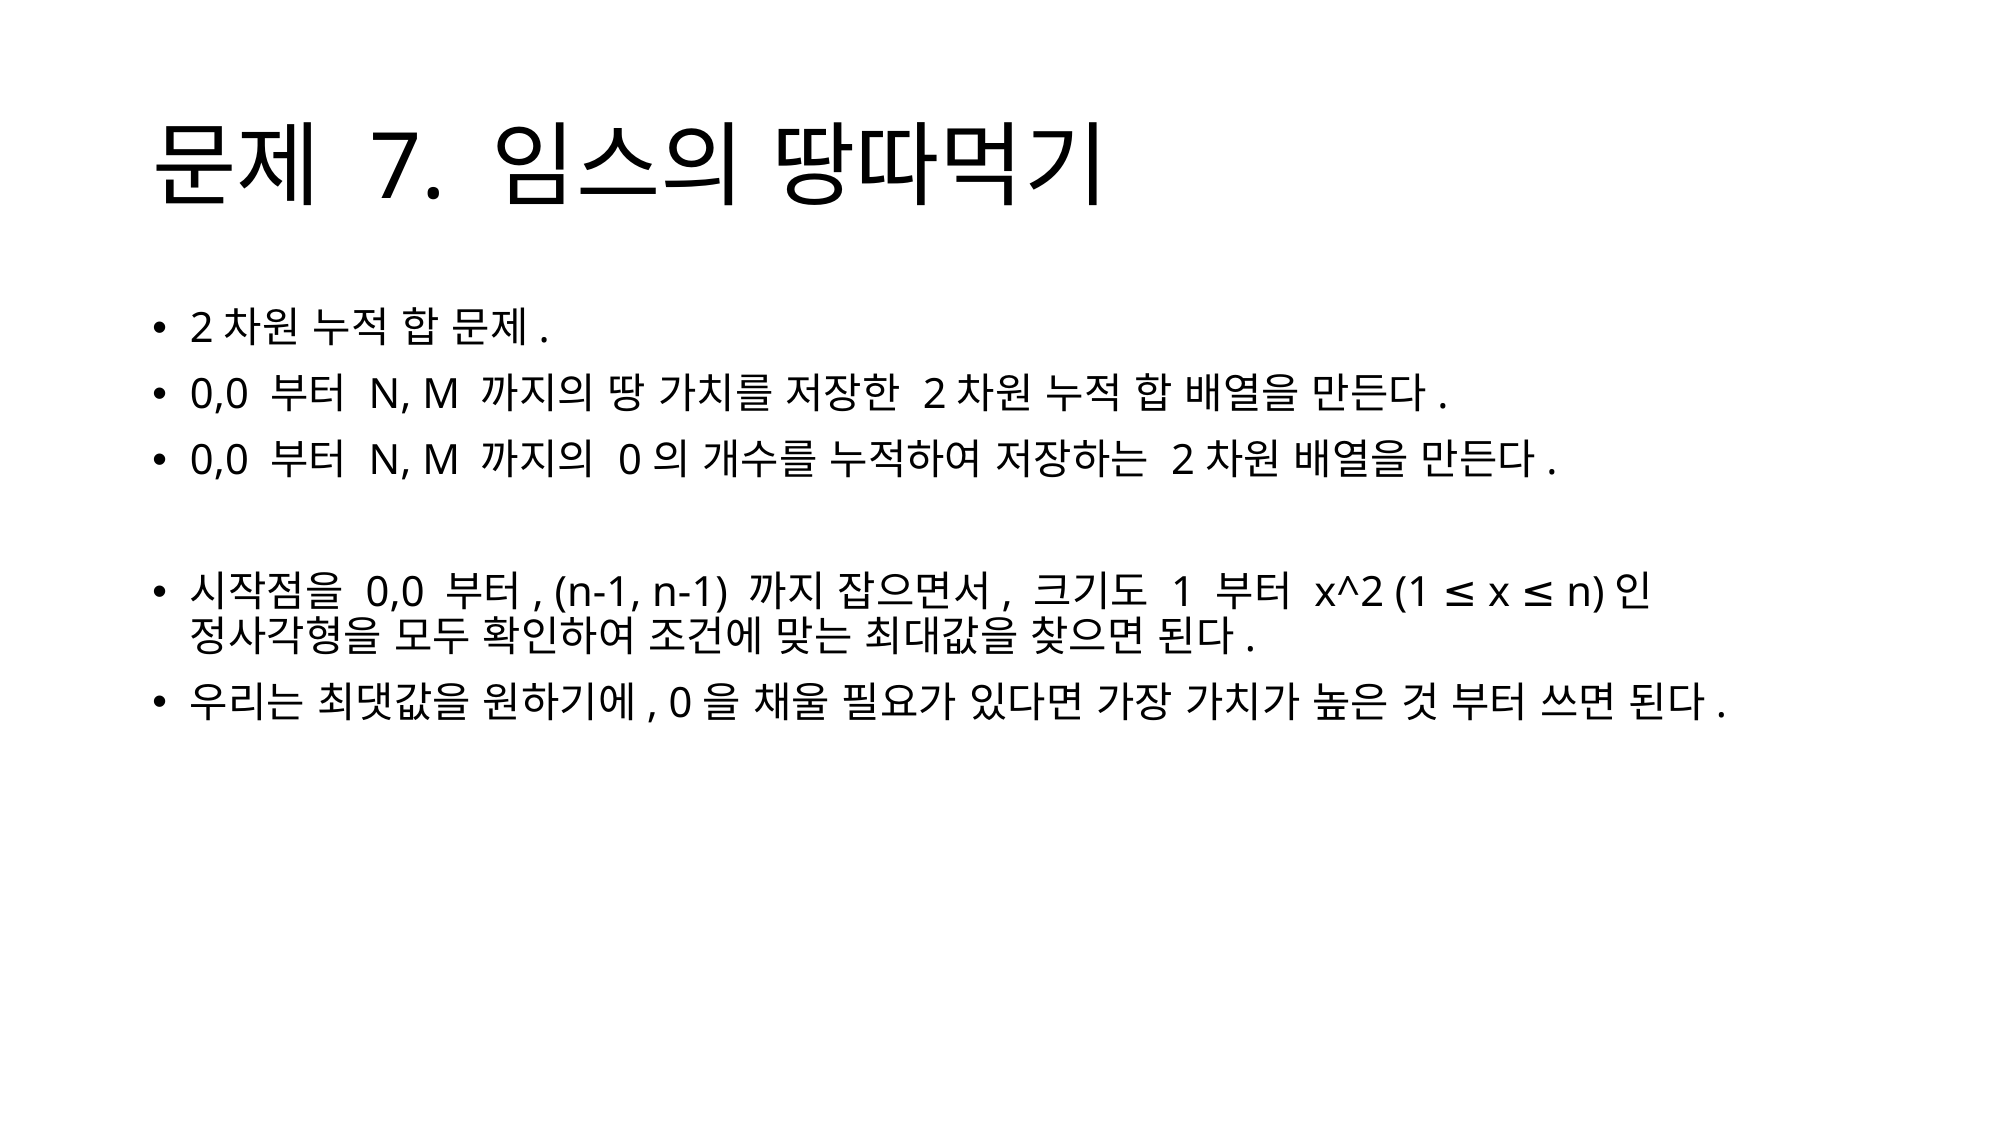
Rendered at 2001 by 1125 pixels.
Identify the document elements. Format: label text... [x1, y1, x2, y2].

title 문제 7. 임스의 땅따먹기 [137, 59, 1863, 278]
list 2차원 누적 합 문제. 0,0 부터 N, M 까지의 땅 가치를 저장한 2차원 누적 합 배열을 만든다. 0,0 부터 N, M 까지의 0의 개수를 누적하여 저장하는 2차원 배열을 만든다. 시작점을 0,0 부터, (n-1, n-1) 까지 잡으면서, 크기도 1 부터 x^2 (1 ≤ x ≤ n)인 정사각형을 모두 확인하여 조건에 맞는 최대값을 찾으면 된다. 우리는 최댓값을 원하기에, 0을 채울 필요가 있다면 가장 가치가 높은 것 부터 쓰면 된다. [137, 299, 1863, 1014]
